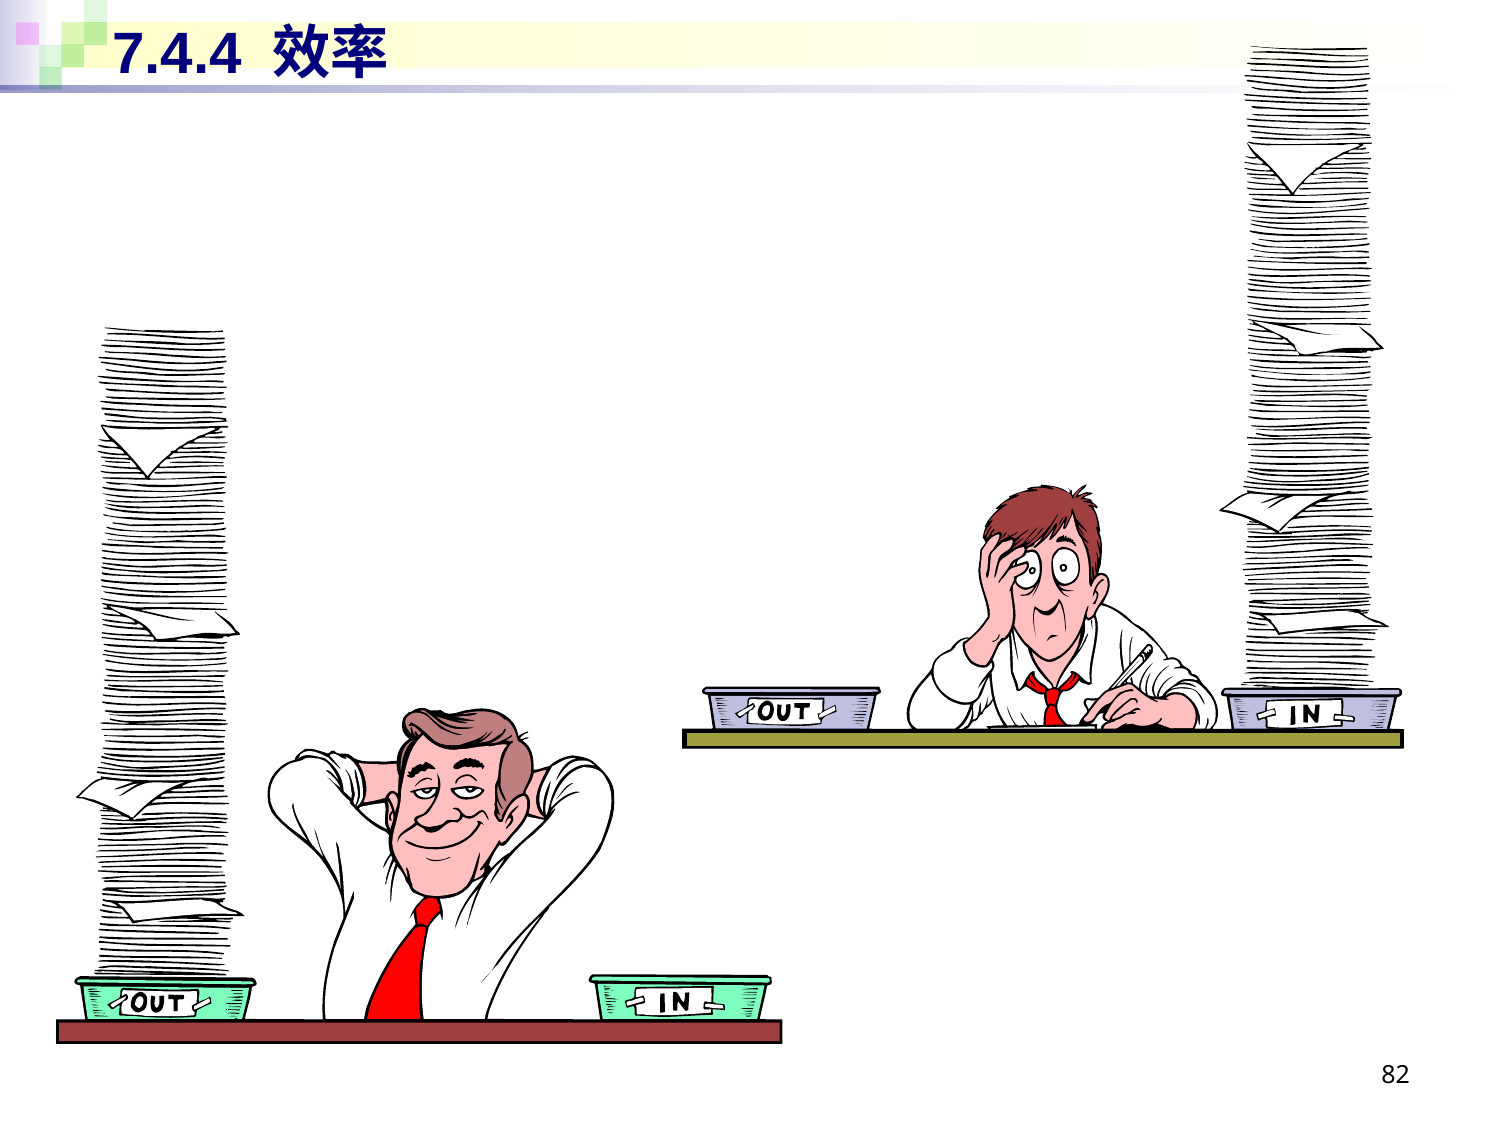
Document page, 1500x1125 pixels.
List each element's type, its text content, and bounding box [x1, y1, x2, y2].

slide_number 82 [1074, 1024, 1426, 1101]
picture [52, 42, 1408, 1048]
title 7.4.4 效率 [97, 7, 1483, 94]
